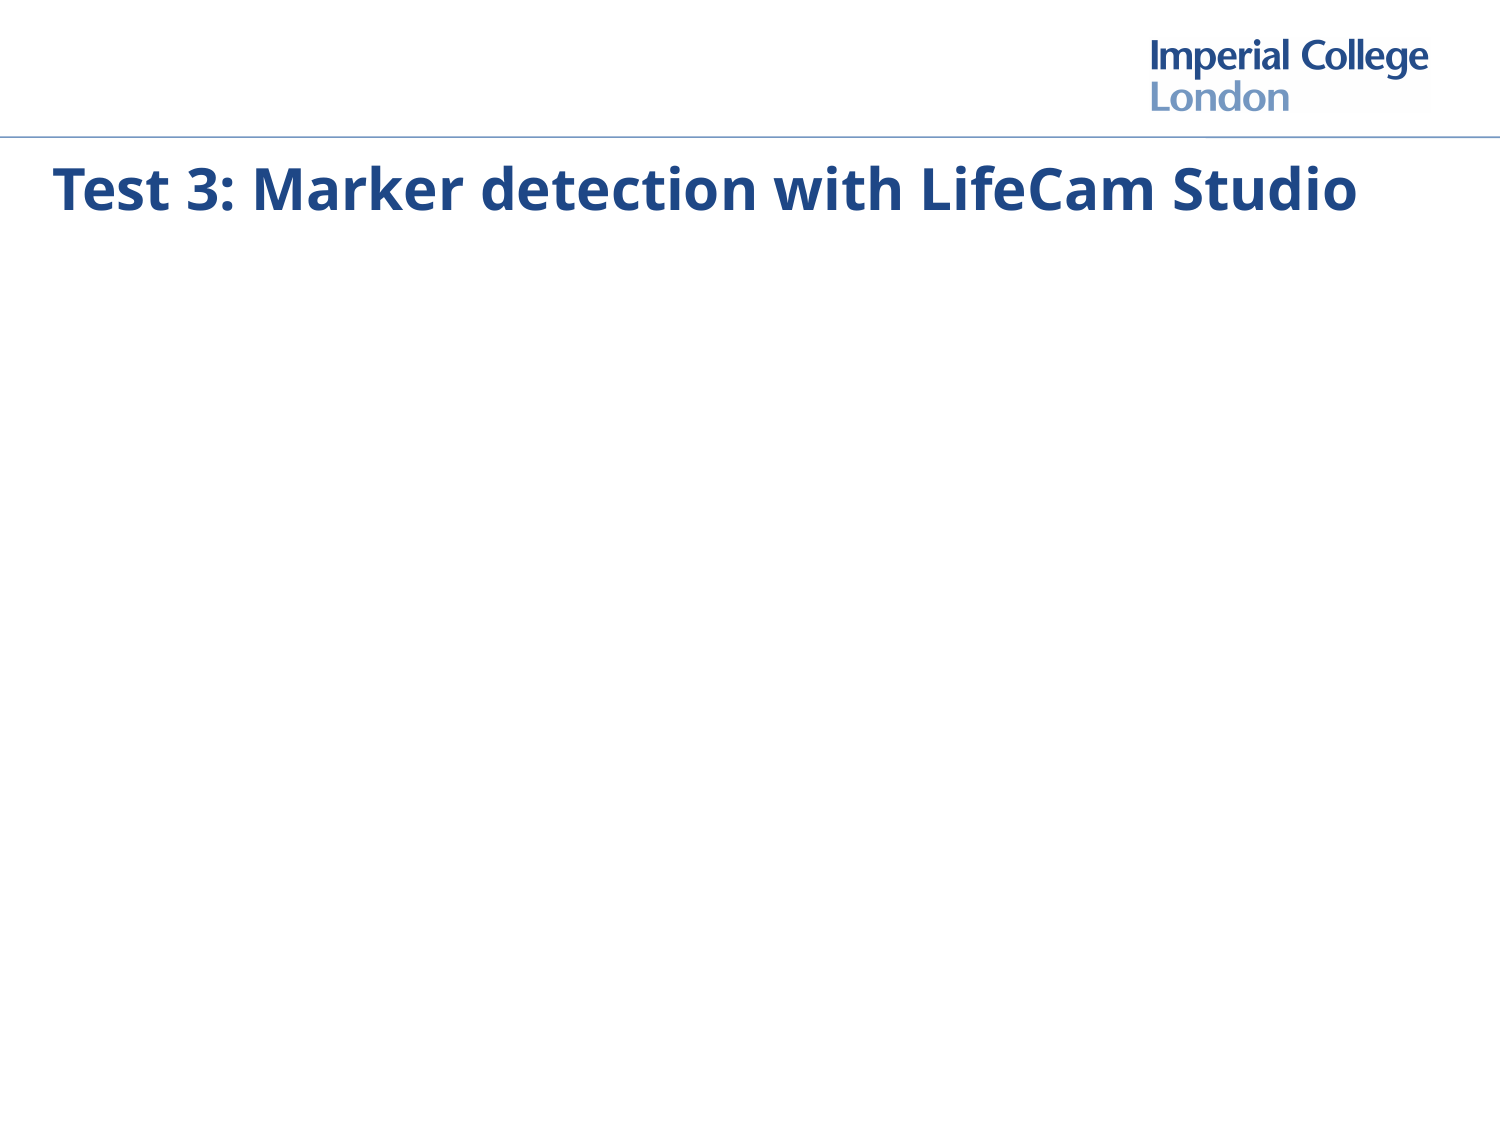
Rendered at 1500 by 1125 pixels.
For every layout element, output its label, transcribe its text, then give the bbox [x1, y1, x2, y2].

picture [1149, 37, 1431, 113]
title Test 3: Marker detection with LifeCam Studio [37, 137, 1404, 238]
